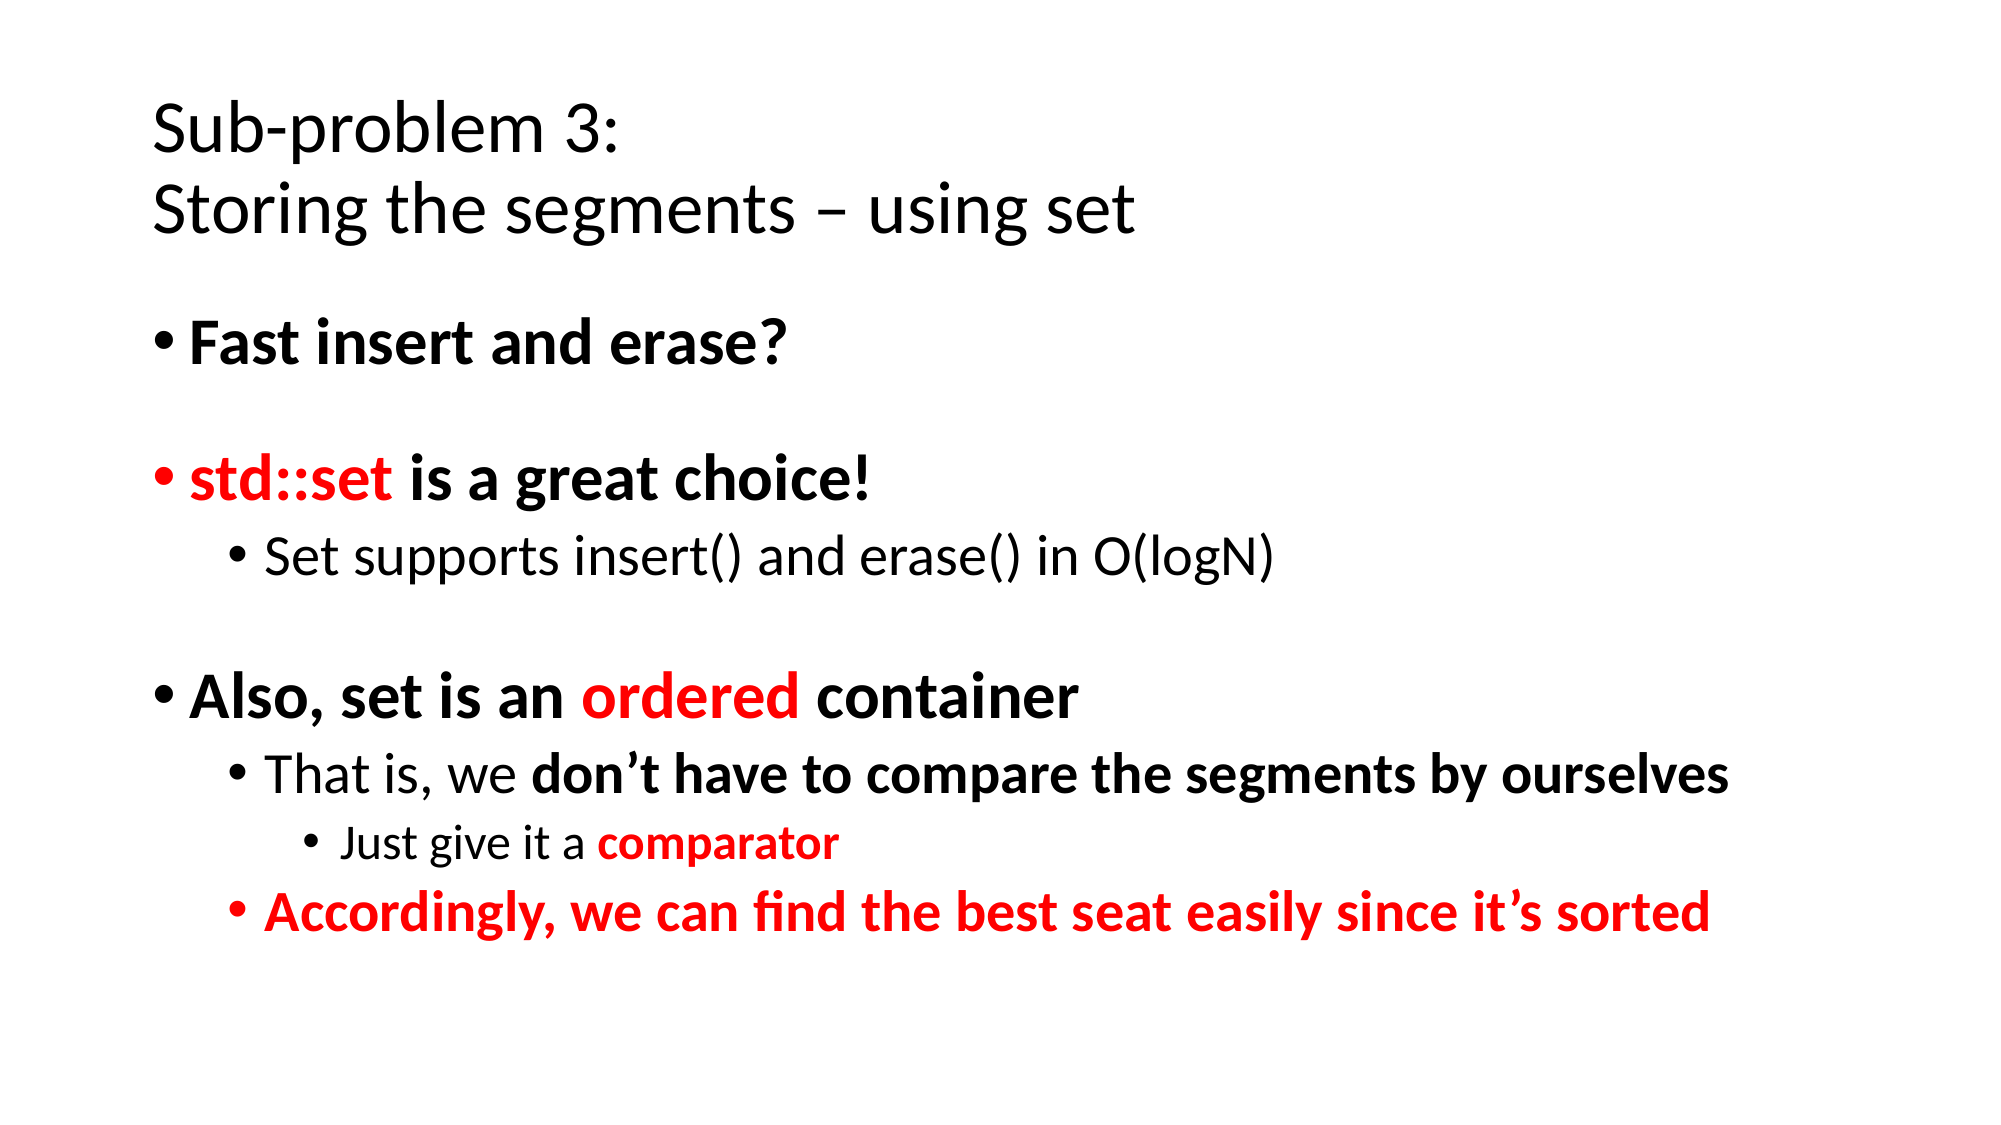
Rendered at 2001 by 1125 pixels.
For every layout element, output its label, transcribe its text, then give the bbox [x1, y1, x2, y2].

title Sub-problem 3: Storing the segments – using set [137, 59, 1863, 278]
list Fast insert and erase? std::set is a great choice! Set supports insert() and erase() in O(logN) Also, set is an ordered container That is, we don’t have to compare the segments by ourselves Just give it a comparator Accordingly, we can find the best seat easily since it’s sorted [137, 299, 1863, 1014]
